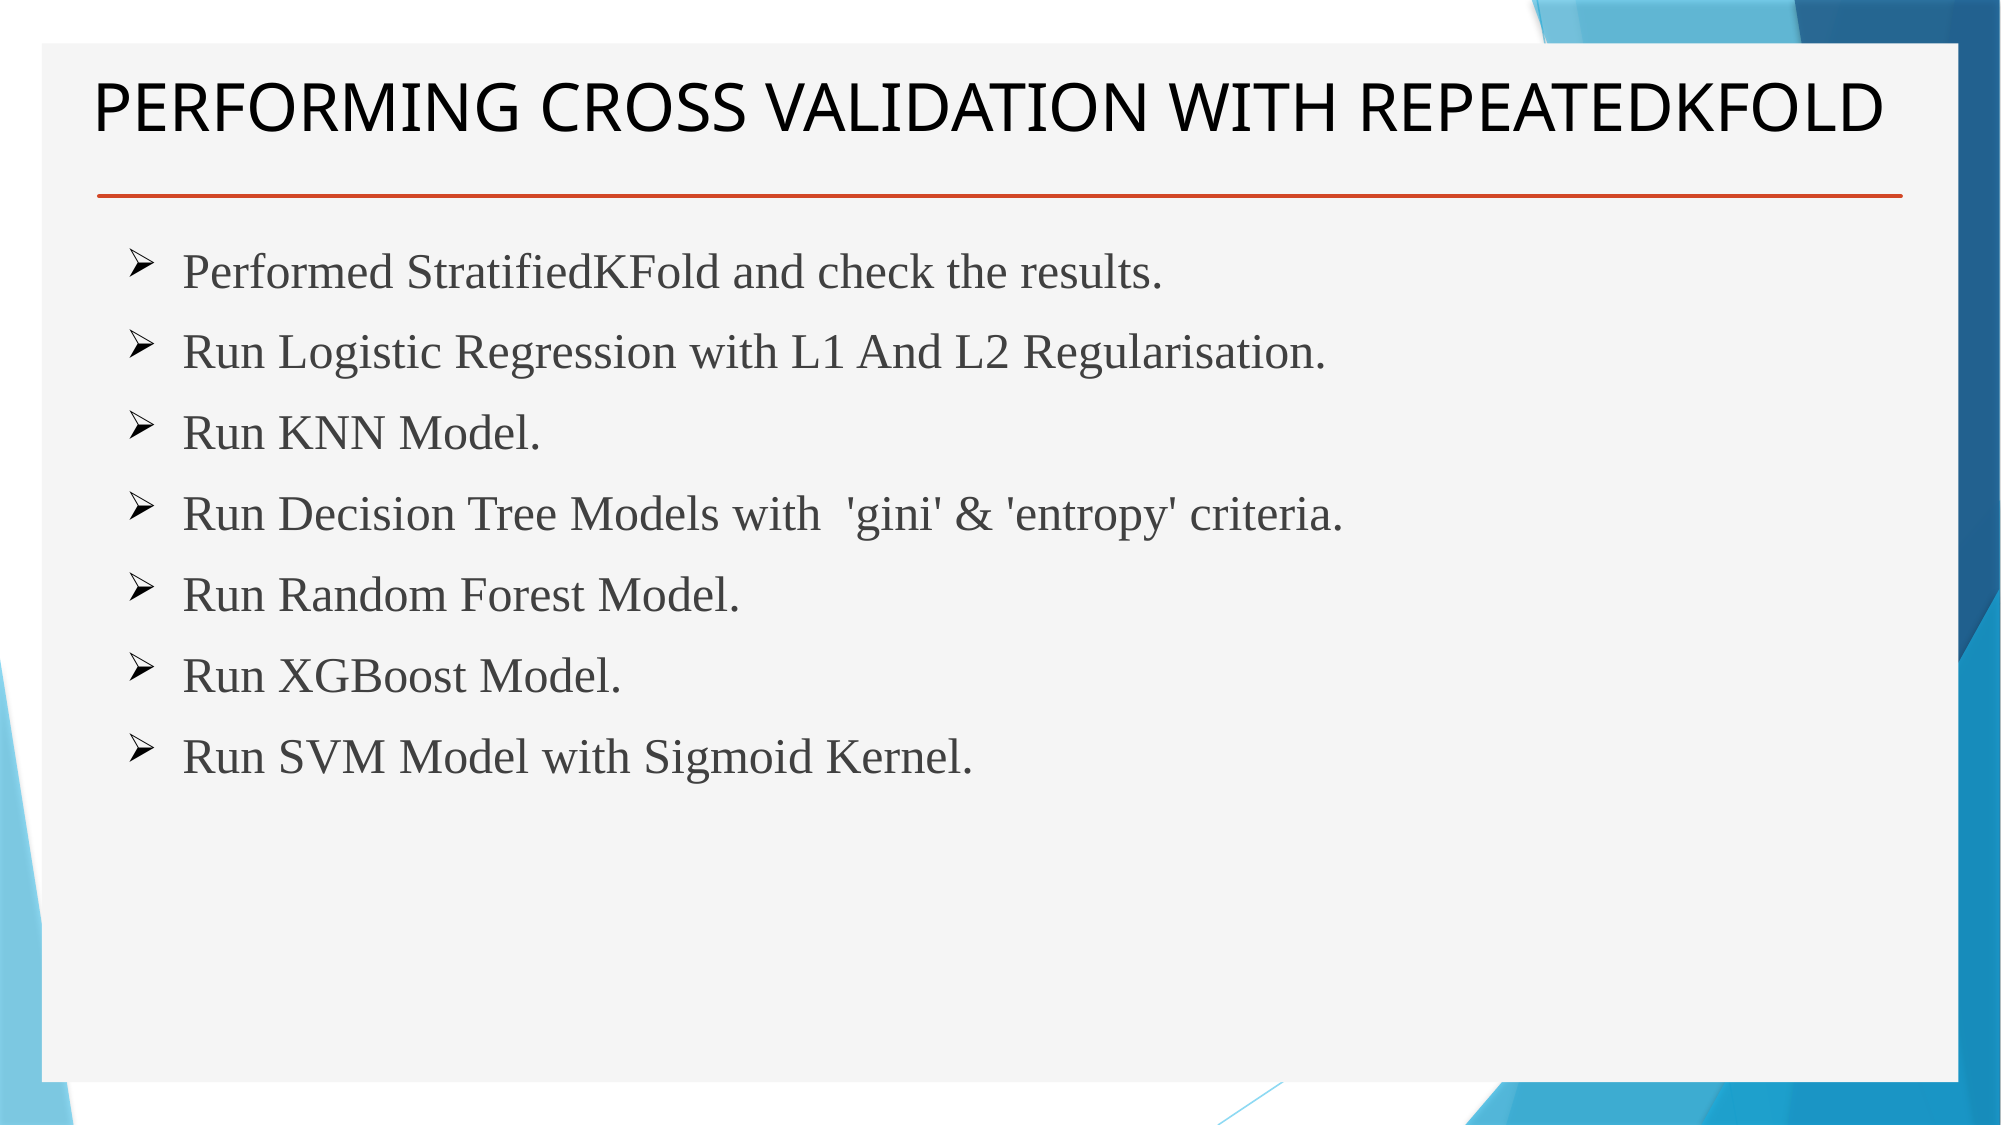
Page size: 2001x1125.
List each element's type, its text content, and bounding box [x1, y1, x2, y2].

list Performed StratifiedKFold and check the results. Run Logistic Regression with L1 And L2 Regularisation. Run KNN Model. Run Decision Tree Models with 'gini' & 'entropy' criteria. Run Random Forest Model. Run XGBoost Model. Run SVM Model with Sigmoid Kernel. [111, 230, 1894, 992]
title PERFORMING CROSS VALIDATION WITH REPEATEDKFOLD [47, 56, 1933, 184]
